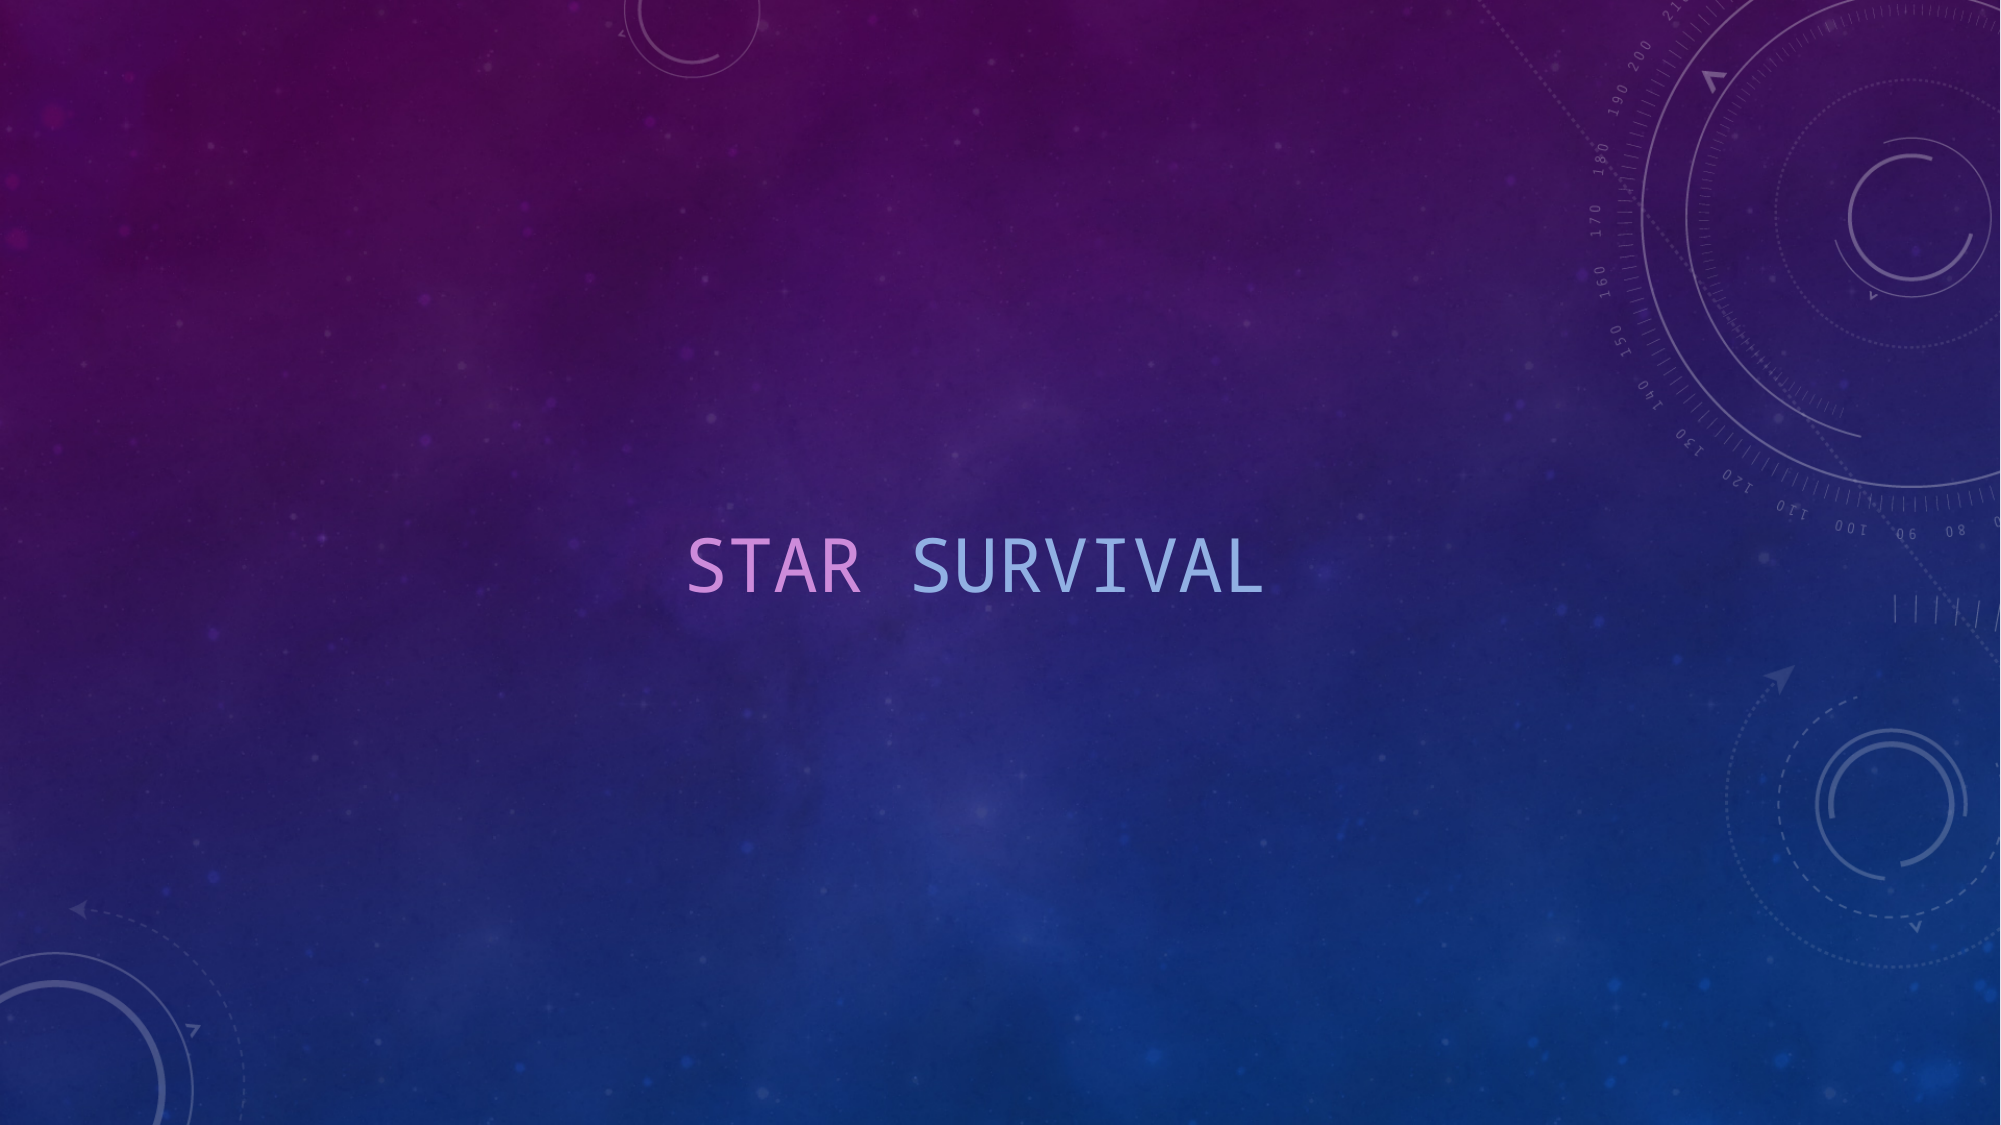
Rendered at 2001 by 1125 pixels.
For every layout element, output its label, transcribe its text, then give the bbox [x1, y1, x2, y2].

picture [0, 0, 2001, 1125]
title STAR survival [145, 443, 1808, 682]
